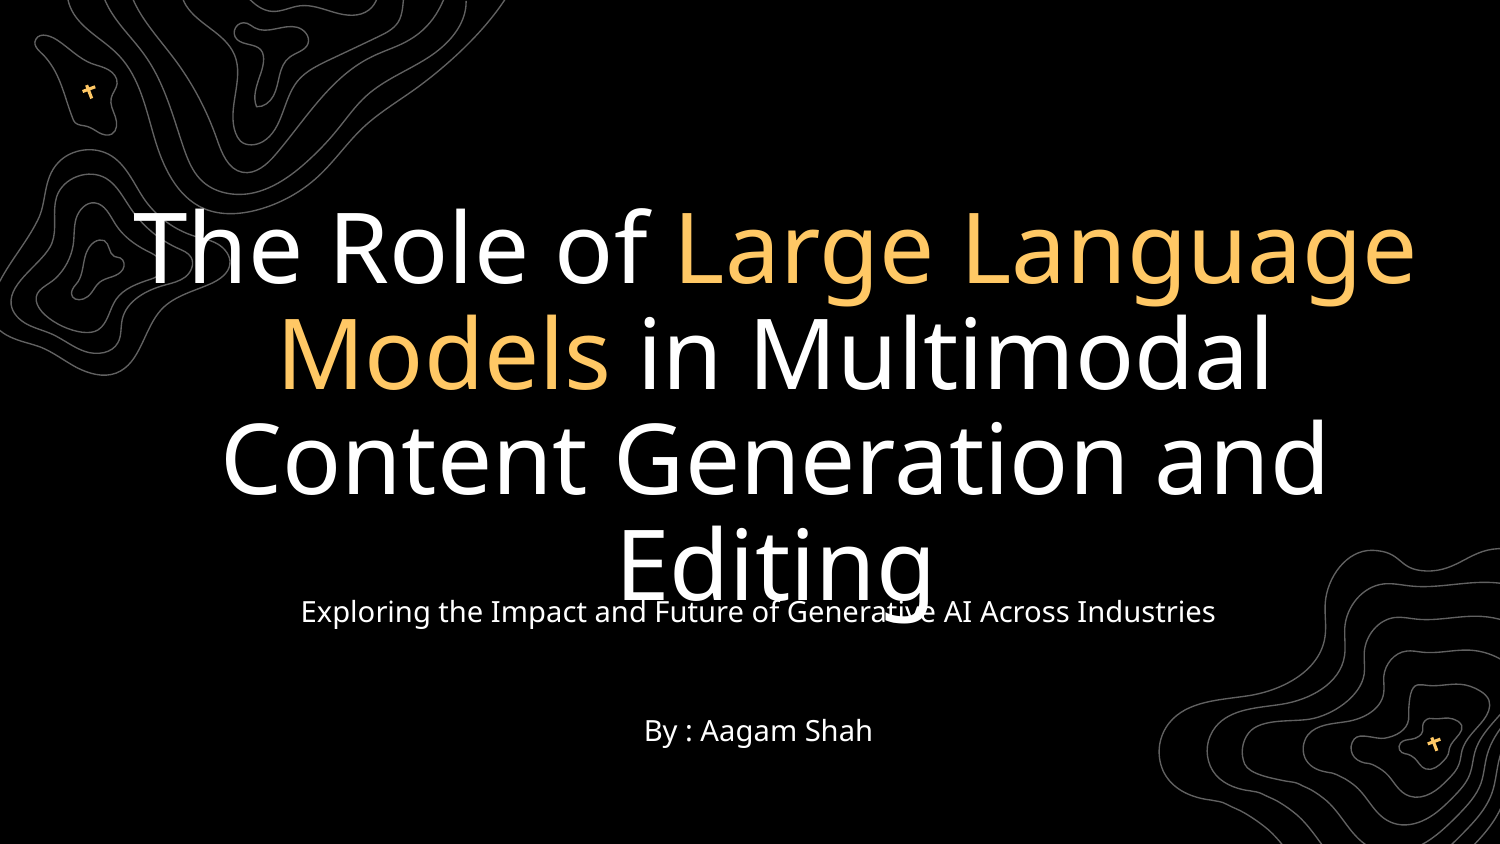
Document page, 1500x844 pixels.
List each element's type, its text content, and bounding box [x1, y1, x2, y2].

subtitle By : Aagam Shah [125, 697, 1392, 769]
subtitle Exploring the Impact and Future of Generative AI Across Industries [125, 578, 1392, 650]
title The Role of Large Language Models in Multimodal Content Generation and Editing [86, 187, 1466, 633]
